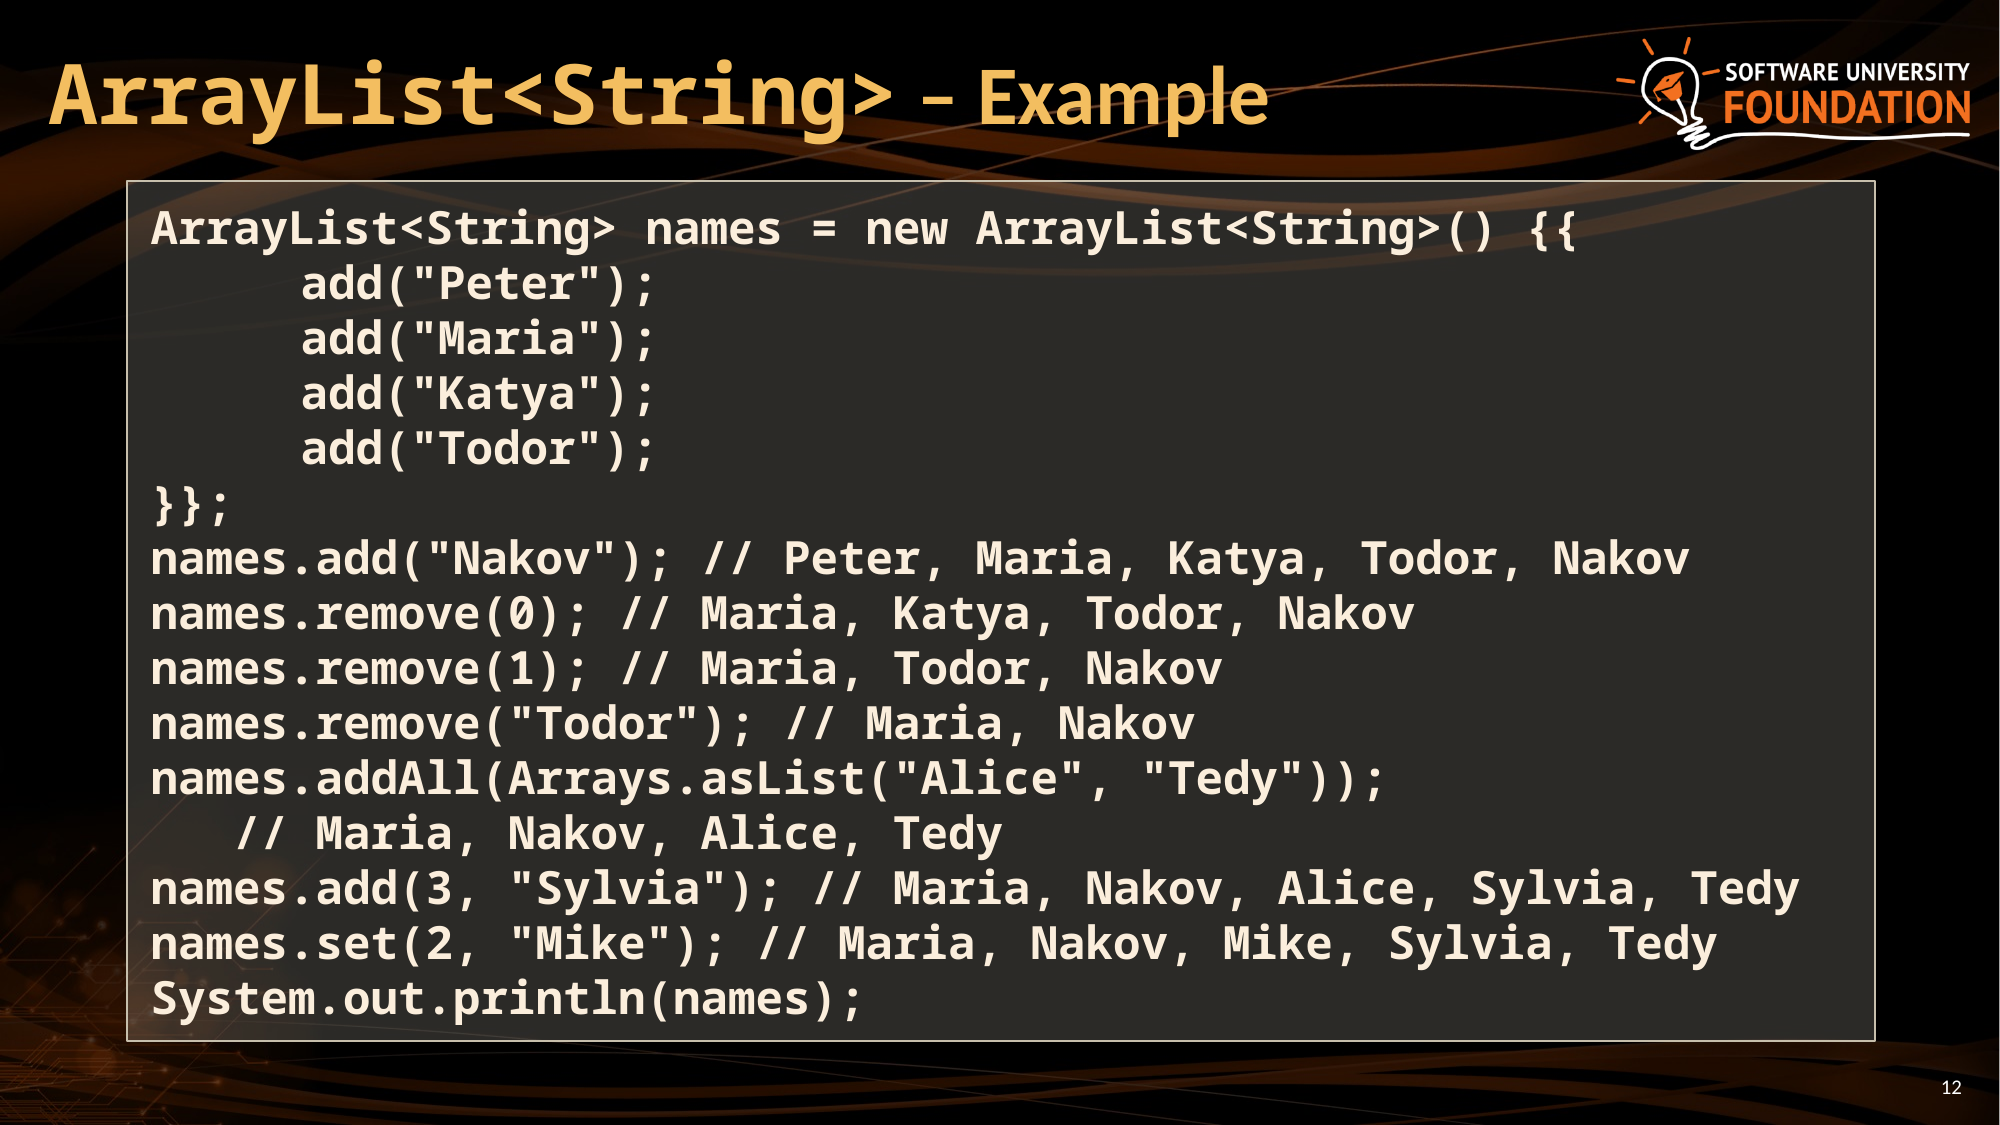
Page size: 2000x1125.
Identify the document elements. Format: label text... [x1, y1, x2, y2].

text_box ArrayList<String> names = new ArrayList<String>() {{ add("Peter"); add("Maria"); add("Katya"); add("Todor"); }}; names.add("Nakov"); // Peter, Maria, Katya, Todor, Nakov names.remove(0); // Maria, Katya, Todor, Nakov names.remove(1); // Maria, Todor, Nakov names.remove("Todor"); // Maria, Nakov names.addAll(Arrays.asList("Alice", "Tedy")); // Maria, Nakov, Alice, Tedy names.add(3, "Sylvia"); // Maria, Nakov, Alice, Sylvia, Tedy names.set(2, "Mike"); // Maria, Nakov, Mike, Sylvia, Tedy System.out.println(names); [127, 181, 1875, 1042]
slide_number 12 [1897, 1070, 1968, 1103]
title ArrayList<String> – Example [30, 6, 1602, 189]
picture [0, 0, 2000, 1125]
